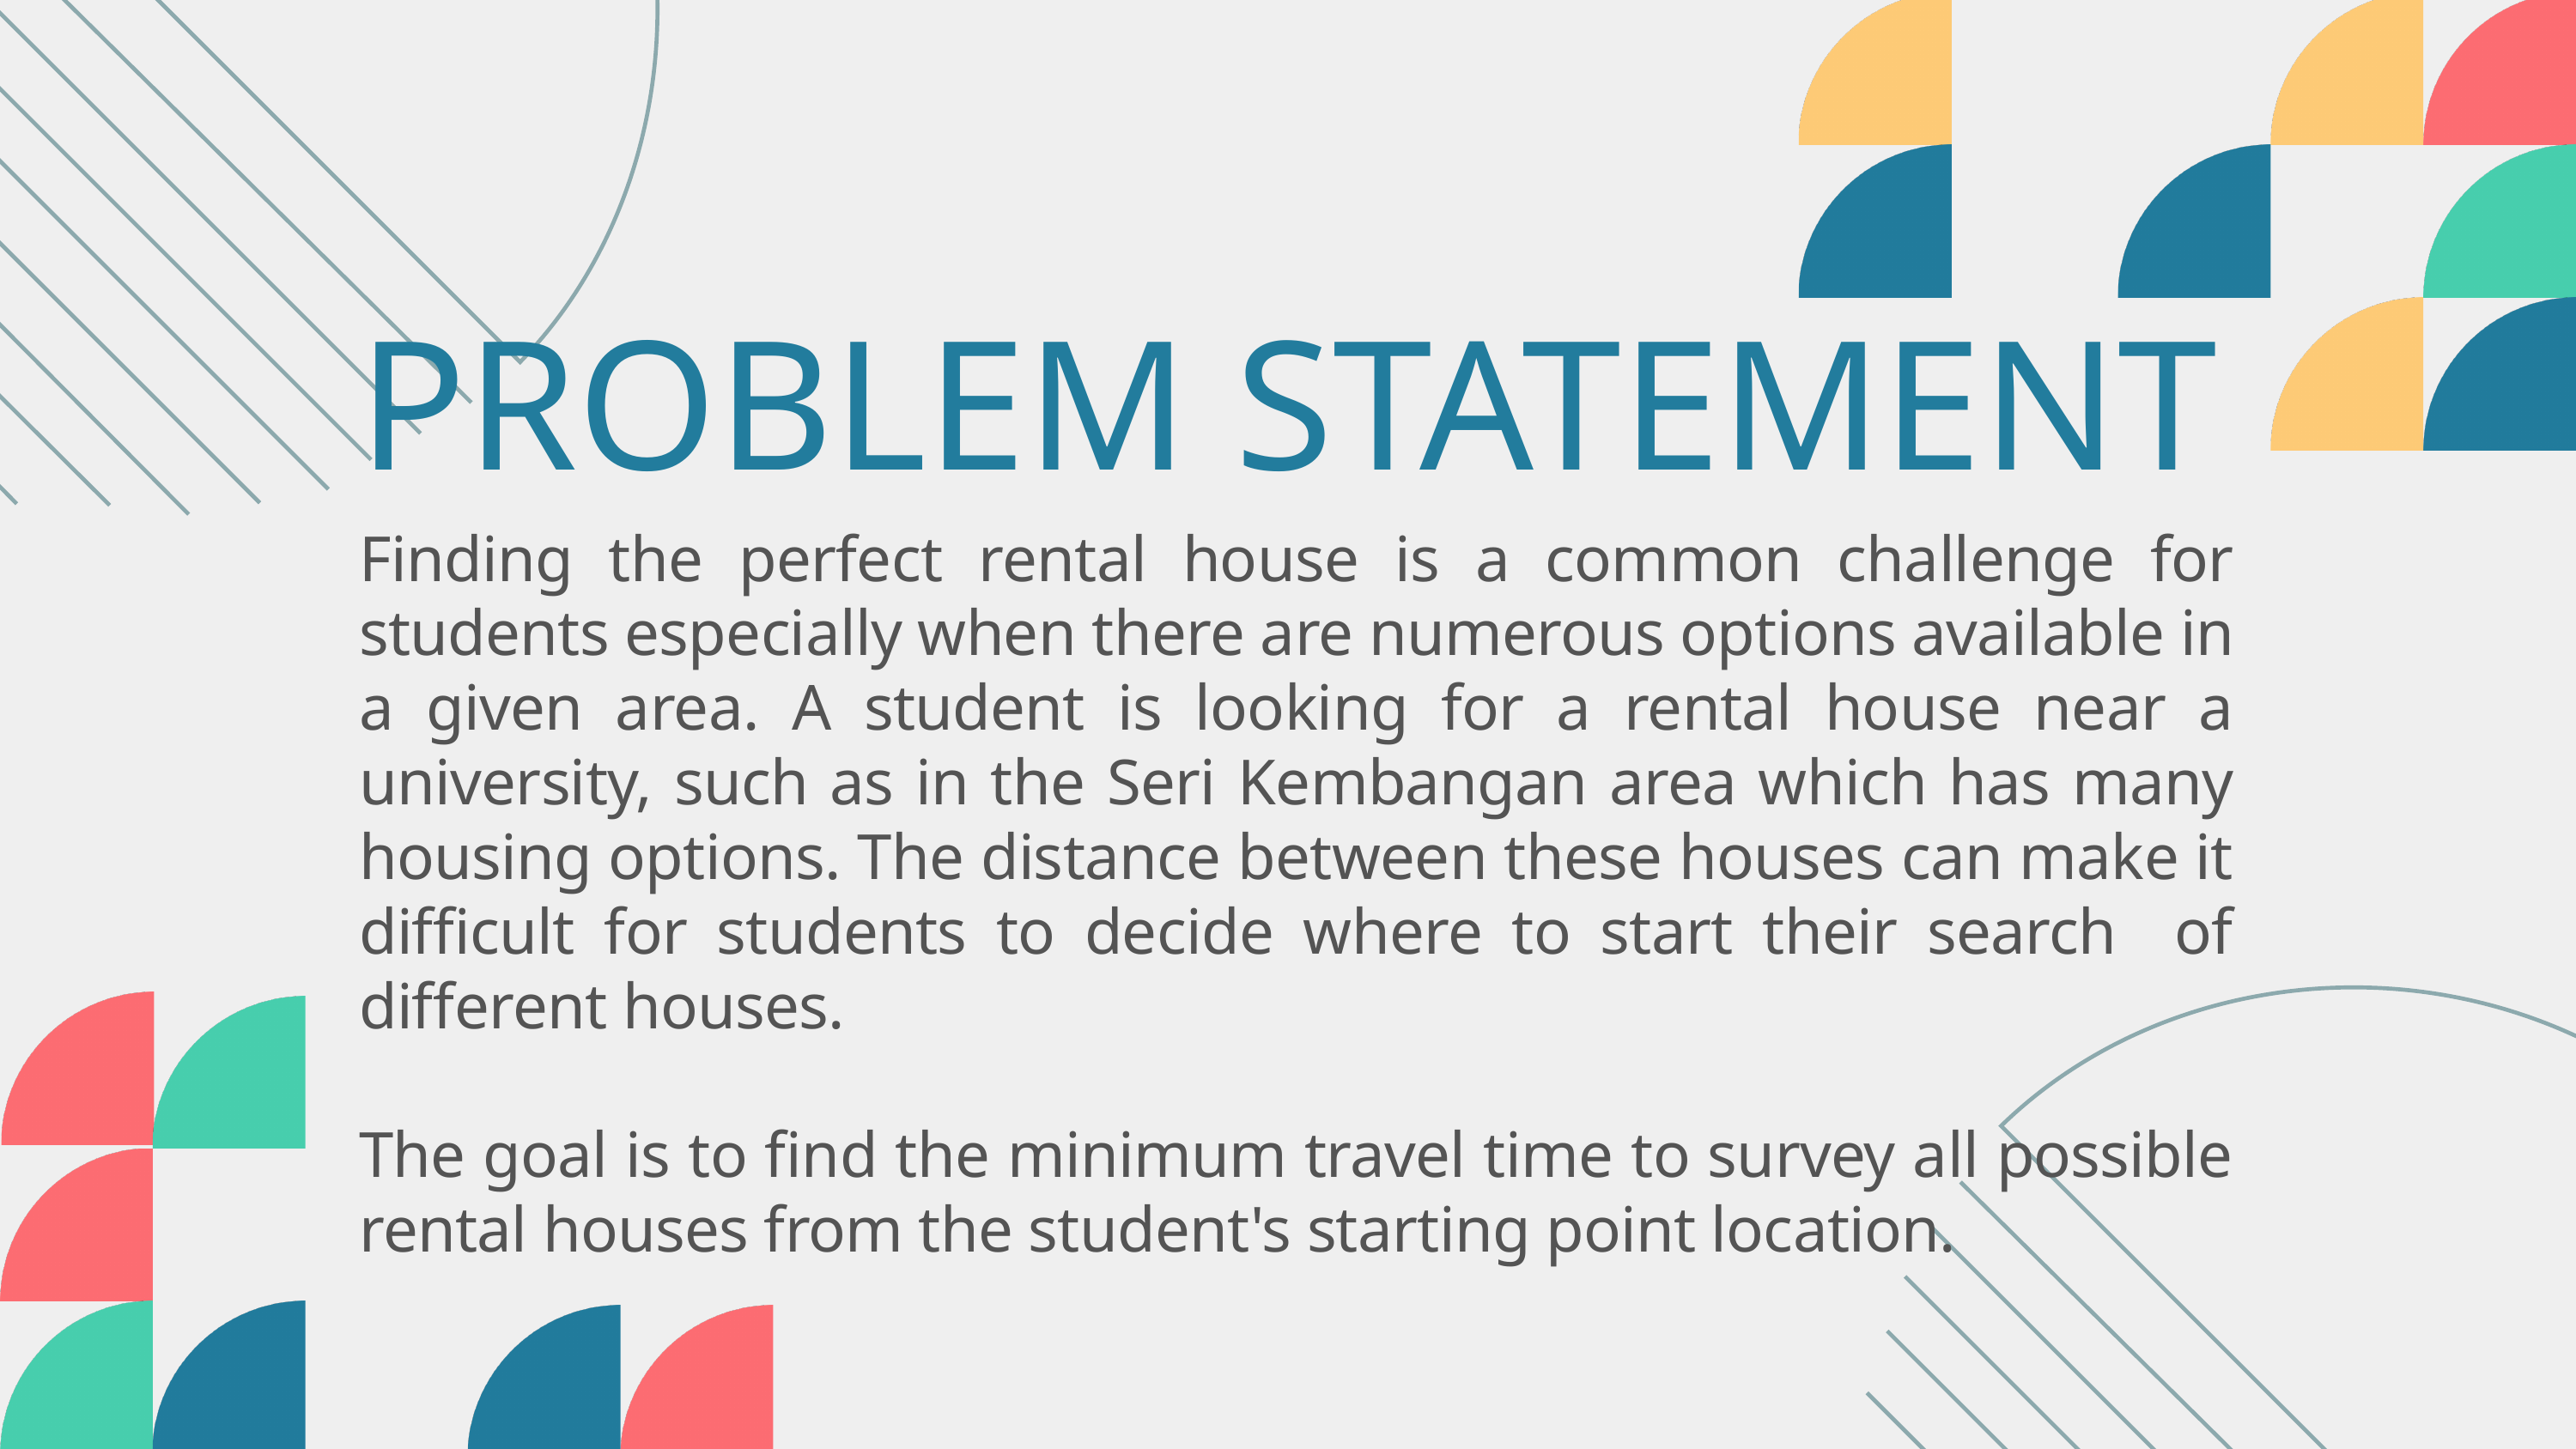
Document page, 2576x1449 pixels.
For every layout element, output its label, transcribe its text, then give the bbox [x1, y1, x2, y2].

text_box [620, 1305, 774, 1449]
text_box [2270, 0, 2424, 145]
text_box [2424, 0, 2576, 144]
text_box [2424, 297, 2576, 451]
text_box [2423, 144, 2576, 297]
text_box [152, 996, 306, 1149]
text_box [467, 1305, 620, 1449]
text_box [1, 991, 155, 1145]
text_box [0, 1149, 153, 1300]
text_box PROBLEM STATEMENT [342, 326, 2234, 506]
text_box [2270, 297, 2424, 451]
text_box Finding the perfect rental house is a common challenge for students especially when there are numerous options available in a given area. A student is looking for a rental house near a university, such as in the Seri Kembangan area which has many housing options. The distance between these houses can make it difficult for students to decide where to start their search of different houses. The goal is to find the minimum travel time to survey all possible rental houses from the student's starting point location. [359, 518, 2234, 1340]
text_box [1798, 144, 1952, 298]
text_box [0, 0, 851, 67]
text_box [1798, 0, 1952, 144]
text_box [0, 1300, 152, 1449]
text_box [2025, 1066, 2576, 1449]
text_box [152, 1300, 306, 1449]
text_box [2117, 144, 2271, 298]
